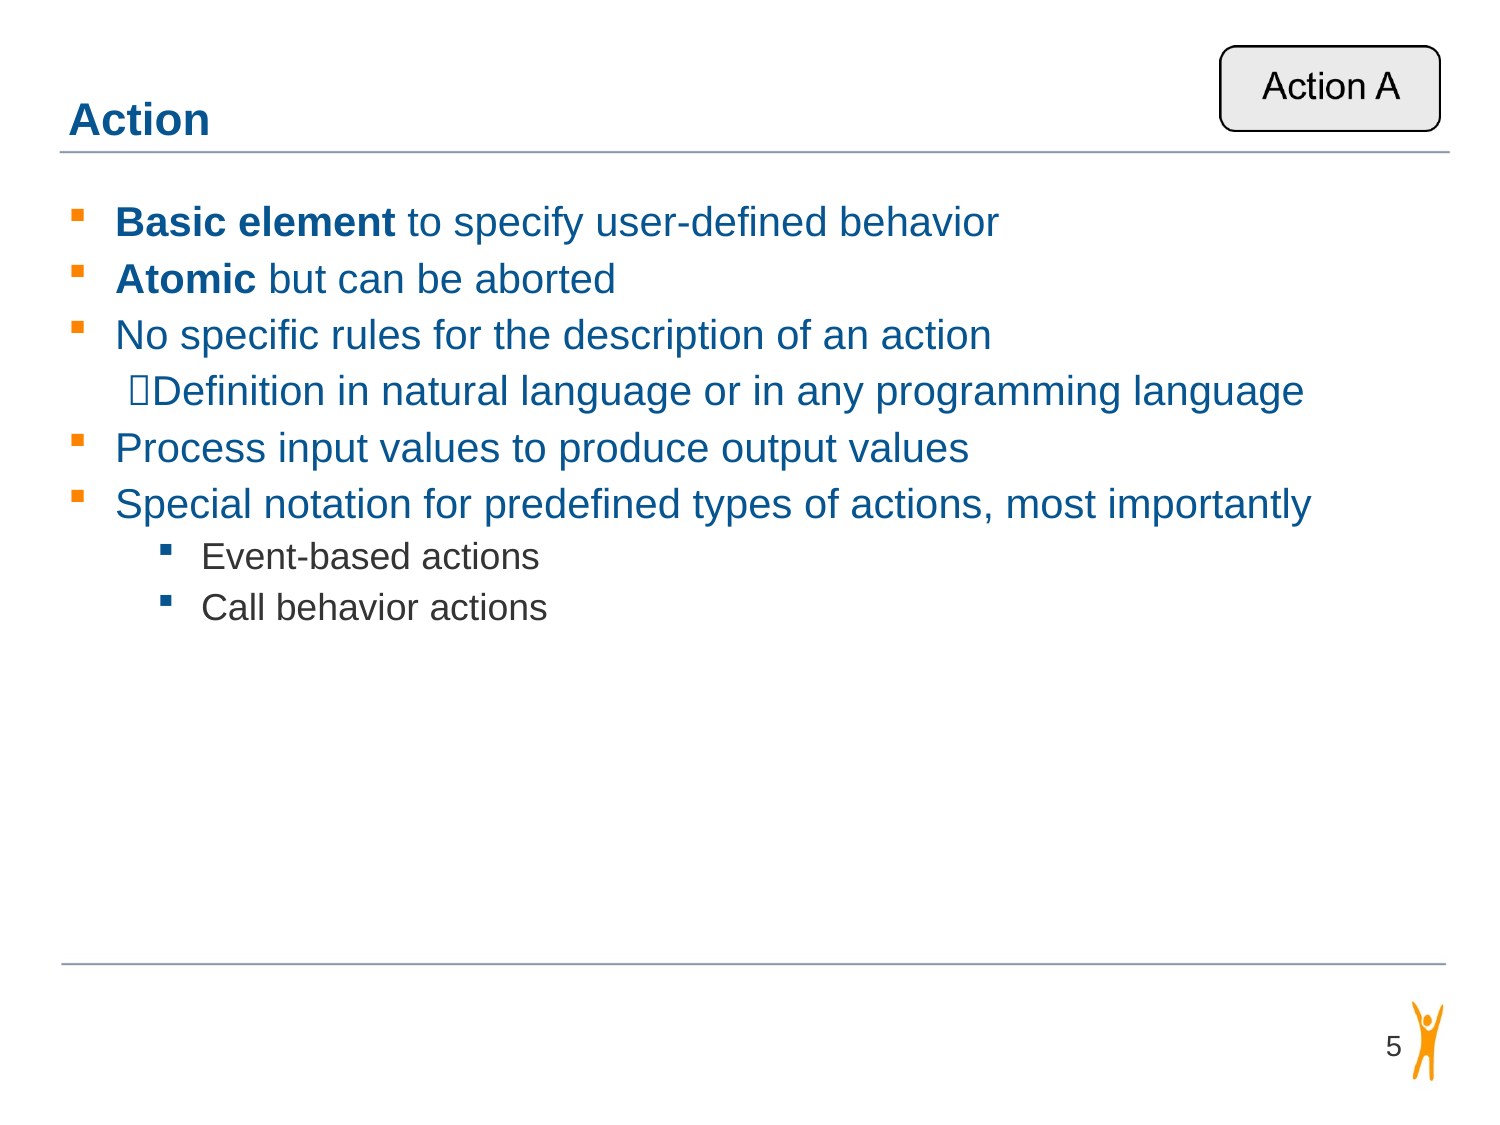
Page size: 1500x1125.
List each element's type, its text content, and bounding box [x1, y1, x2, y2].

slide_number 5 [1241, 1019, 1418, 1095]
picture [0, 954, 1497, 975]
picture [0, 142, 1500, 163]
title Action [52, 24, 1454, 153]
list Basic element to specify user-defined behavior Atomic but can be aborted No specific rules for the description of an action Definition in natural language or in any programming language Process input values to produce output values Special notation for predefined types of actions, most importantly Event-based actions Call behavior actions [52, 187, 1454, 962]
picture [1218, 45, 1441, 132]
picture [1400, 991, 1494, 1125]
